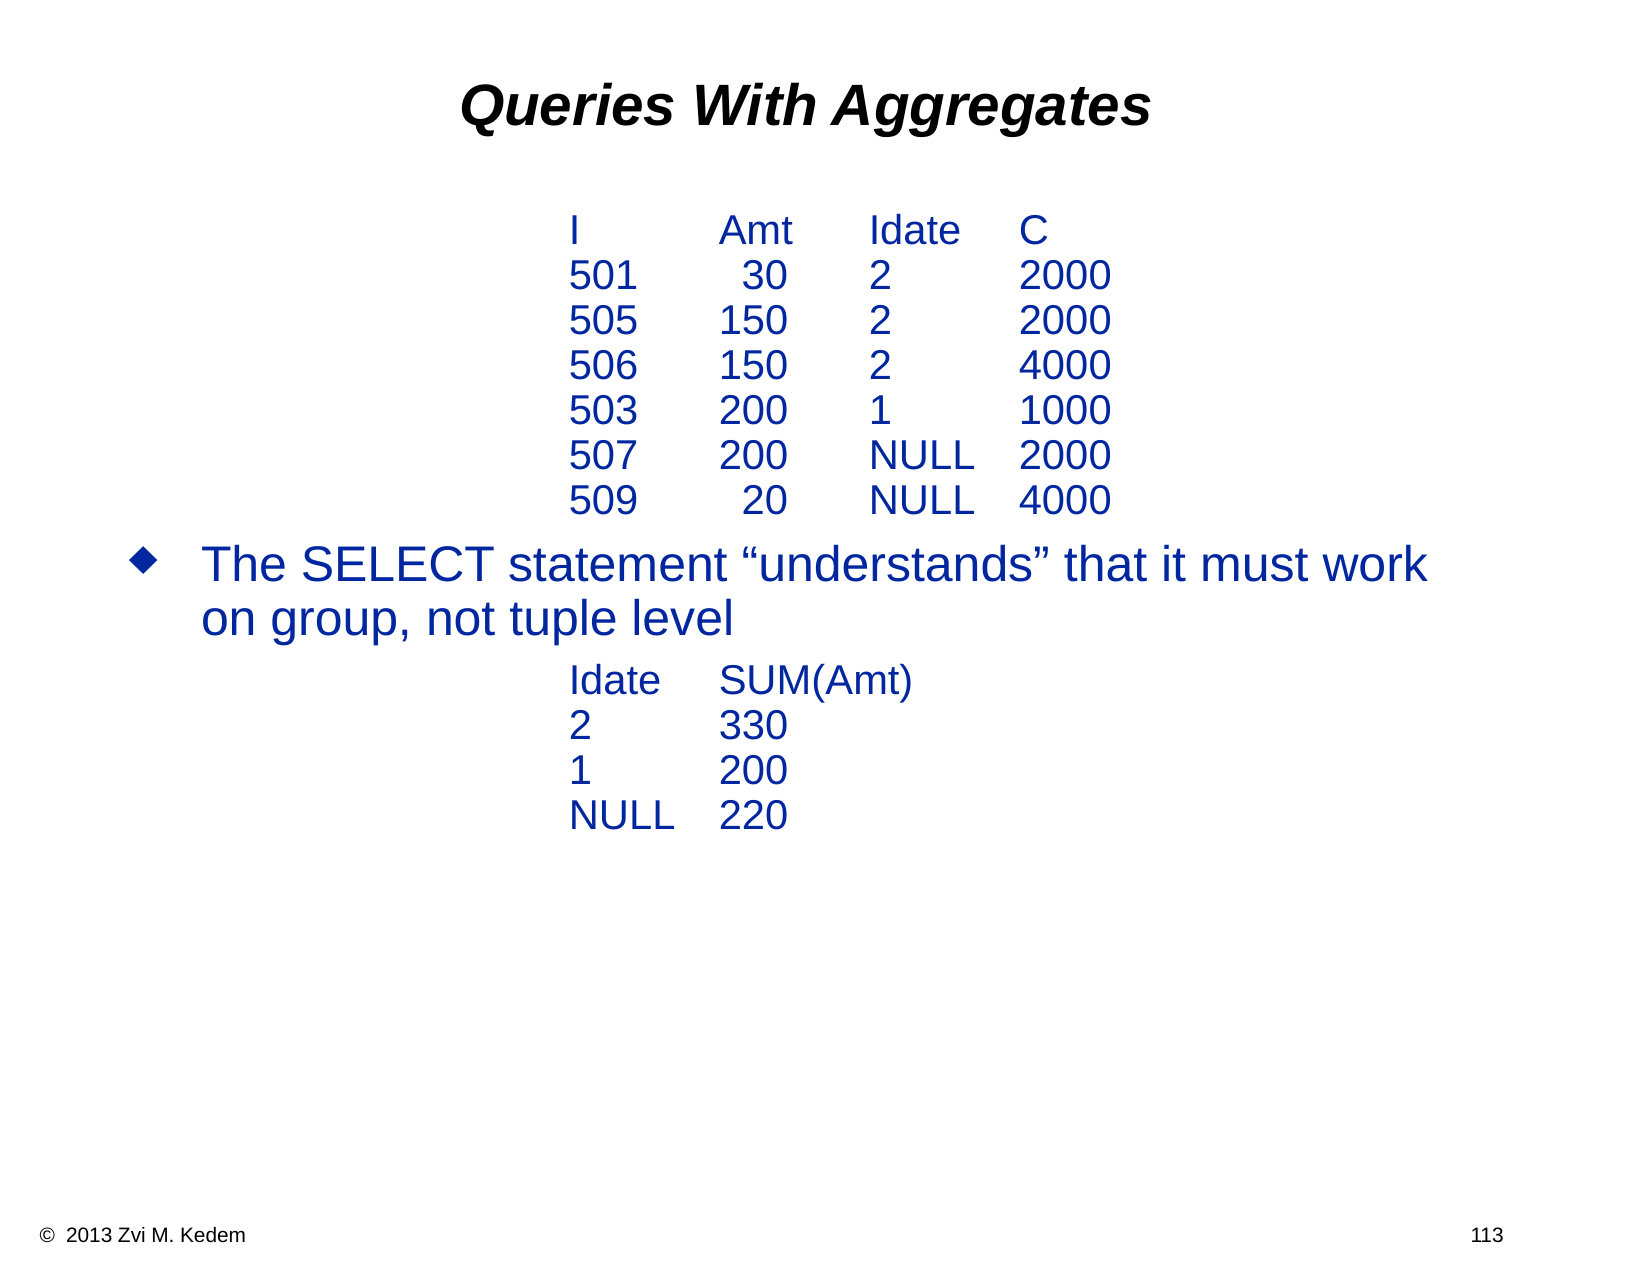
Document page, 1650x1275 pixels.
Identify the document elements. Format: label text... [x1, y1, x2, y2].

list I Amt Idate C 501 30 2 2000 505 150 2 2000 506 150 2 4000 503 200 1 1000 507 200 NULL 2000 509 20 NULL 4000 The SELECT statement “understands” that it must work on group, not tuple level Idate SUM(Amt) 2 330 1 200 NULL 220 [111, 199, 1513, 1201]
title Queries With Aggregates [111, 36, 1501, 176]
